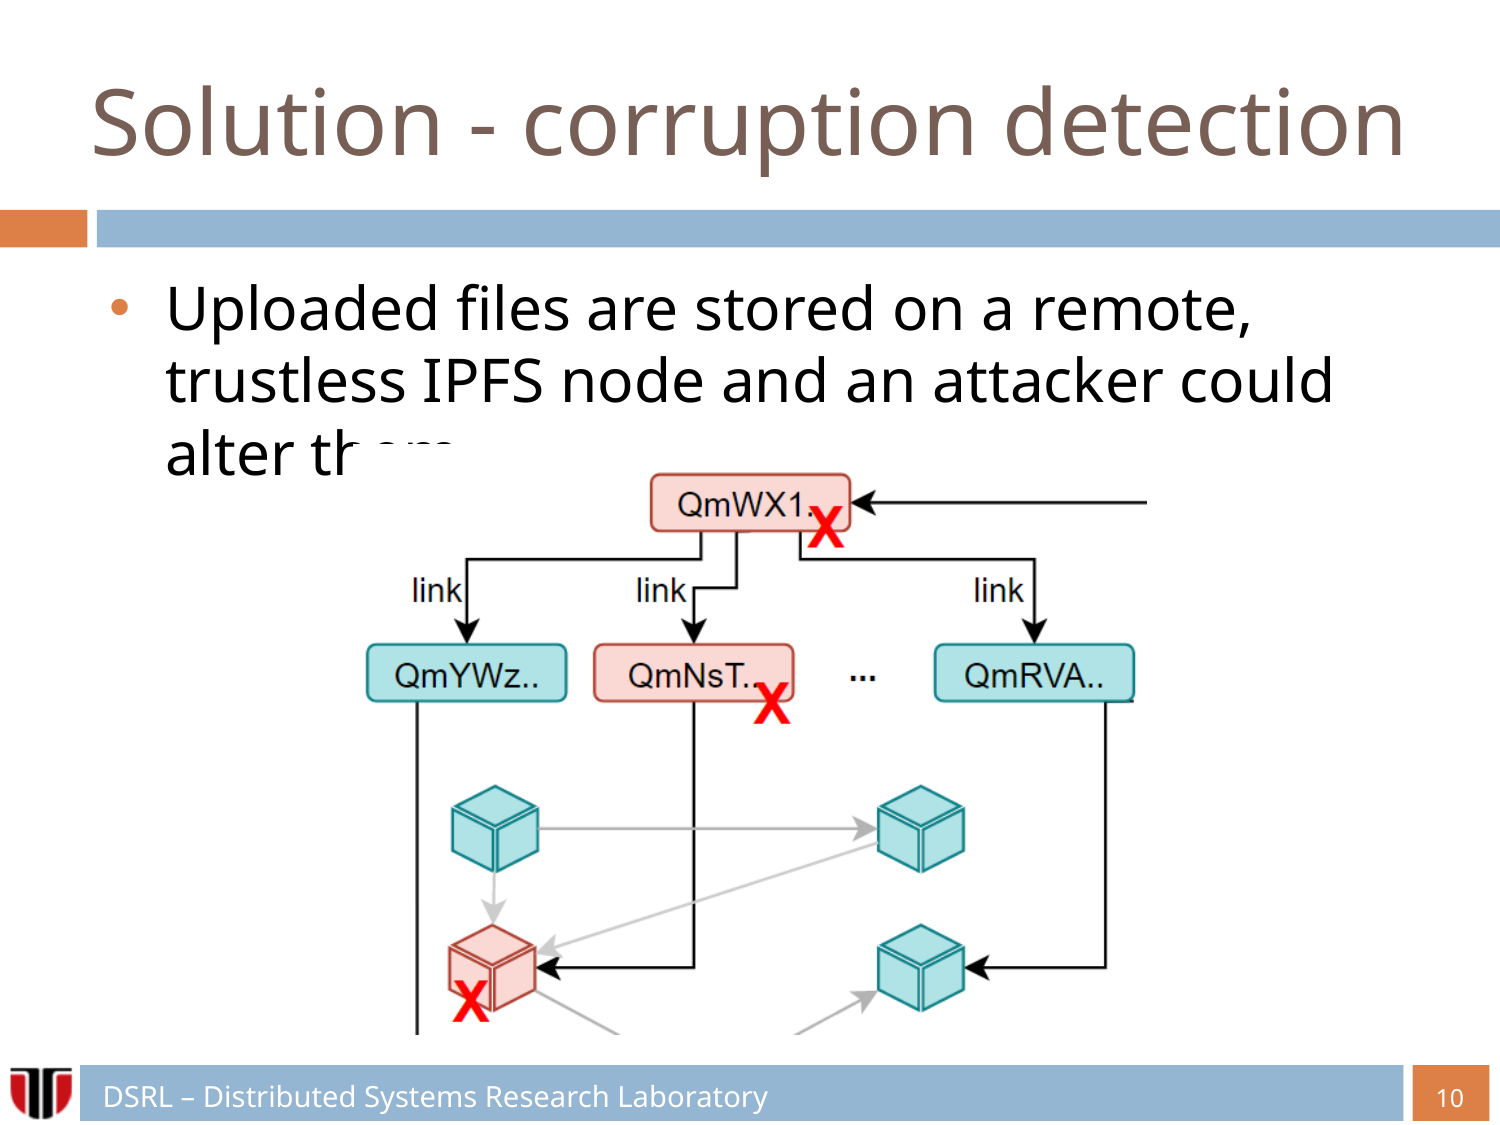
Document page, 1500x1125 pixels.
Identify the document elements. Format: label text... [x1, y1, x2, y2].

title Solution - corruption detection [75, 37, 1463, 200]
picture [353, 444, 1147, 1035]
list Uploaded files are stored on a remote, trustless IPFS node and an attacker could alter them [75, 262, 1463, 1050]
picture [0, 1062, 1499, 1121]
slide_number 10 [1412, 1074, 1488, 1113]
